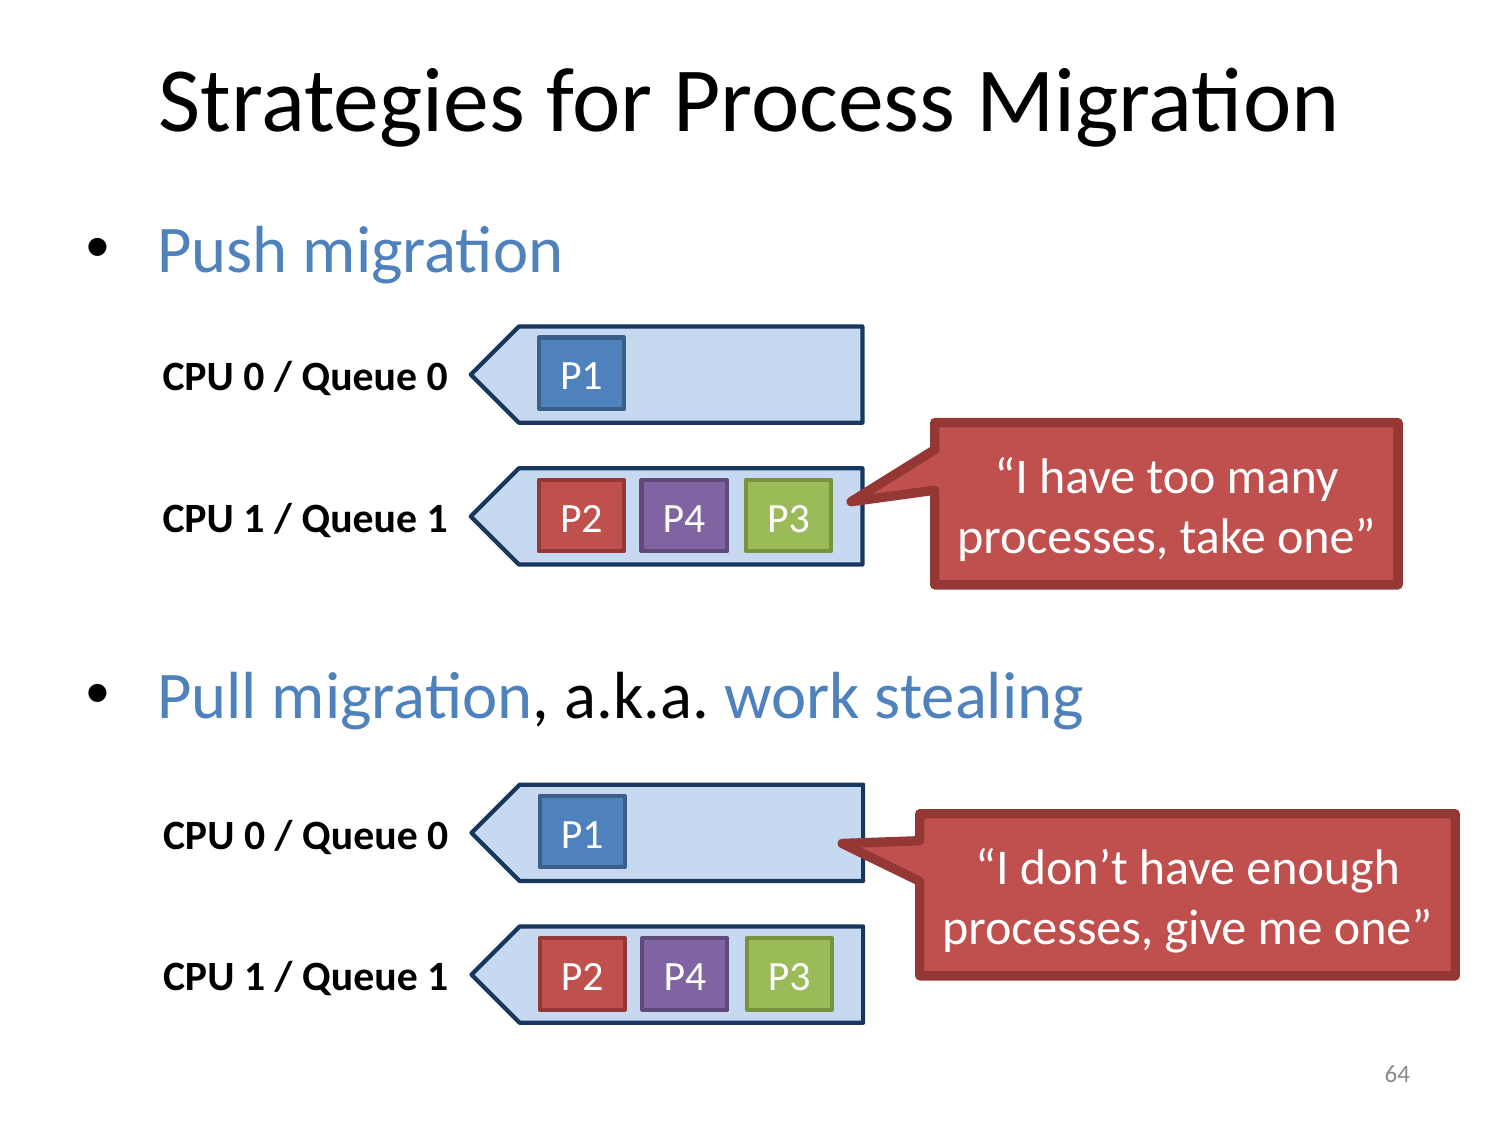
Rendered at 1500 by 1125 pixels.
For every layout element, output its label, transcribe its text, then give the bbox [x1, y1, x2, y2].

text_box [468, 466, 865, 567]
text_box P4 [640, 936, 729, 1012]
text_box P2 [538, 936, 627, 1012]
text_box P2 [537, 478, 626, 553]
text_box P3 [744, 478, 833, 553]
title Strategies for Process Migration [75, 1, 1425, 189]
text_box P1 [537, 335, 626, 411]
text_box [468, 324, 865, 425]
text_box Pull migration, a.k.a. work stealing [70, 644, 1421, 754]
text_box [469, 924, 866, 1025]
text_box CPU 0 / Queue 0 [147, 341, 463, 407]
text_box P3 [745, 936, 834, 1012]
text_box CPU 1 / Queue 1 [147, 483, 463, 549]
text_box CPU 0 / Queue 0 [148, 800, 464, 865]
text_box “I have too many processes, take one” [849, 420, 1401, 587]
text_box CPU 1 / Queue 1 [148, 941, 464, 1007]
list Push migration [70, 198, 1421, 307]
text_box [469, 782, 866, 884]
text_box “I don’t have enough processes, give me one” [840, 811, 1458, 978]
text_box P4 [639, 478, 729, 553]
text_box P1 [538, 794, 627, 869]
slide_number 64 [1074, 1042, 1425, 1103]
